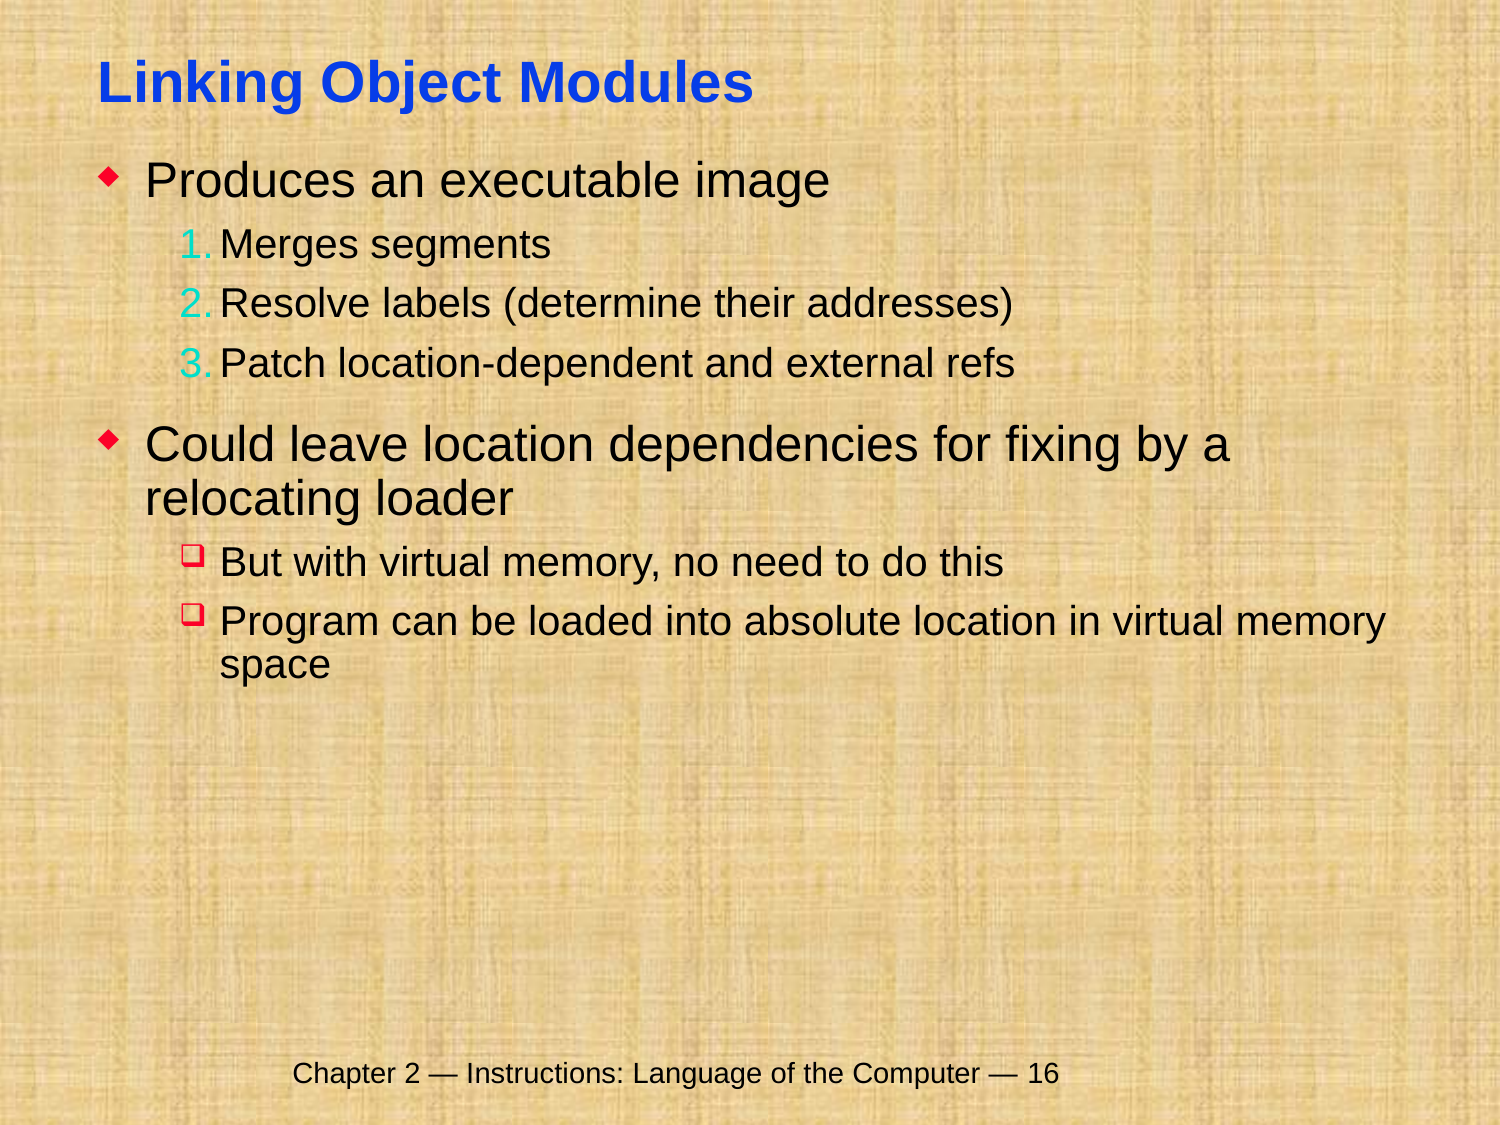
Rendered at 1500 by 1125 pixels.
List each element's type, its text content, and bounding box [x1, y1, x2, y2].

footer Chapter 2 — Instructions: Language of the Computer — 16 [277, 1046, 1471, 1106]
list Produces an executable image 1. Merges segments 2. Resolve labels (determine their addresses) 3. Patch location-dependent and external refs Could leave location dependencies for fixing by a relocating loader But with virtual memory, no need to do this Program can be loaded into absolute location in virtual memory space [86, 149, 1426, 544]
title Linking Object Modules [86, 49, 1426, 120]
picture [0, 0, 1500, 1125]
